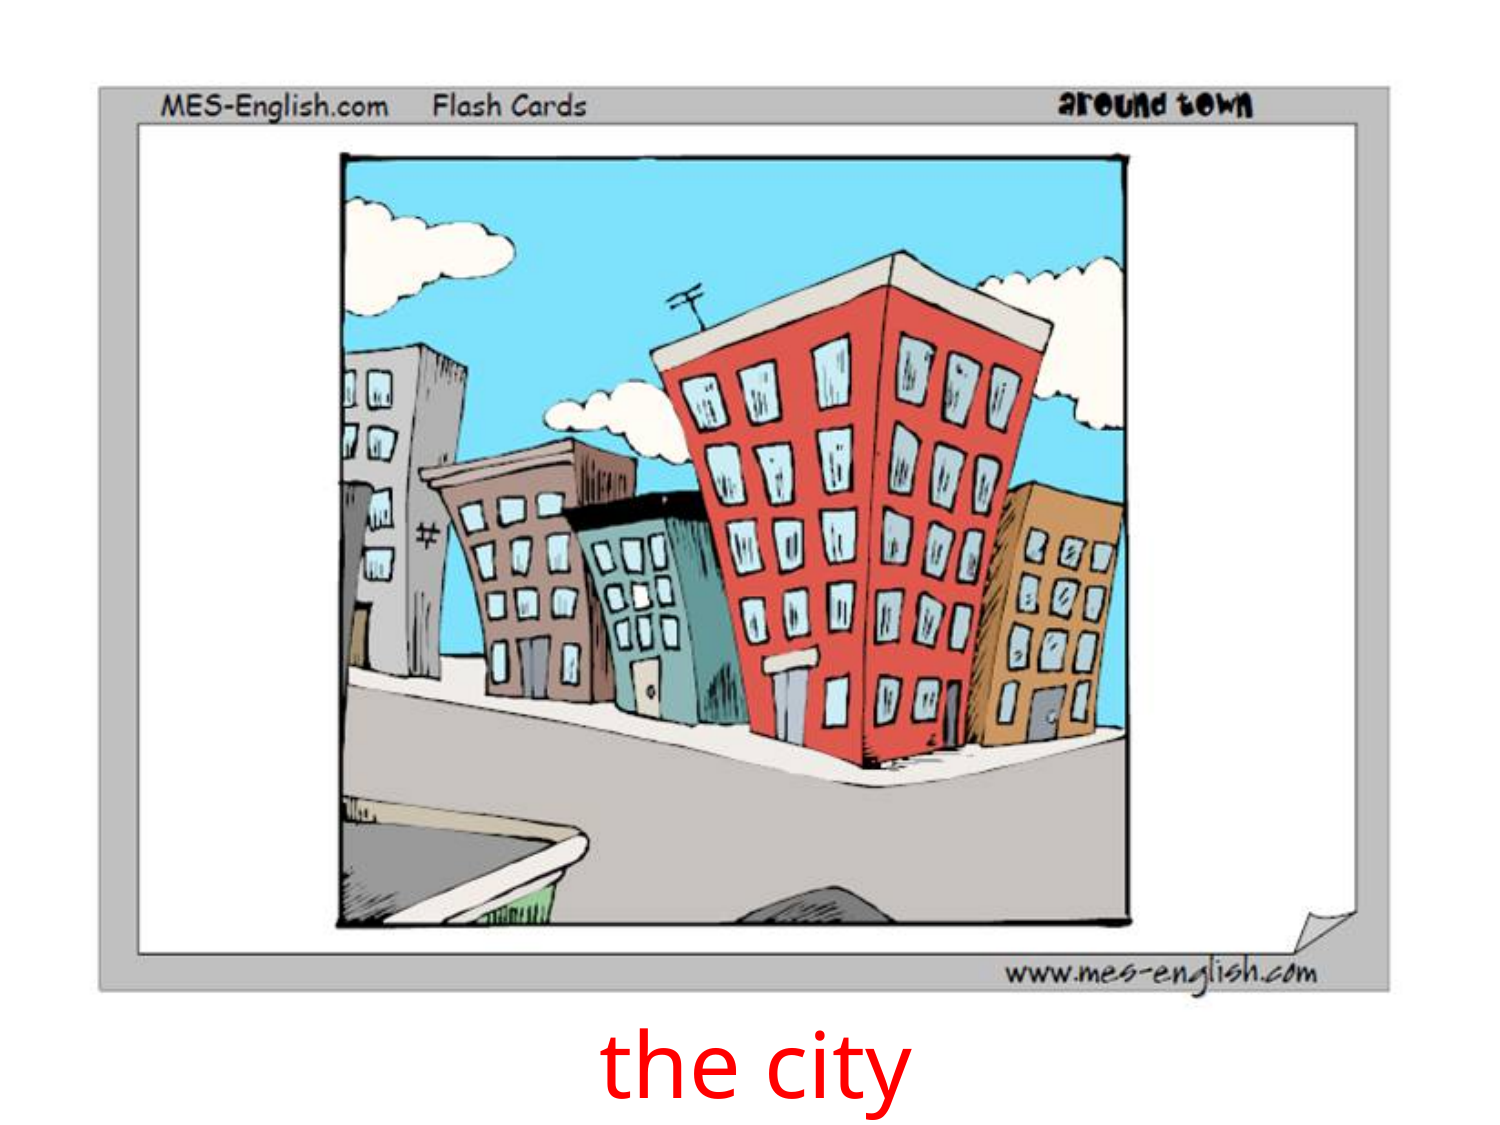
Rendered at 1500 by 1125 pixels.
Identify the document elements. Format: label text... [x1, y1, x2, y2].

text_box the city [99, 1023, 1413, 1125]
picture [76, 66, 1413, 1018]
